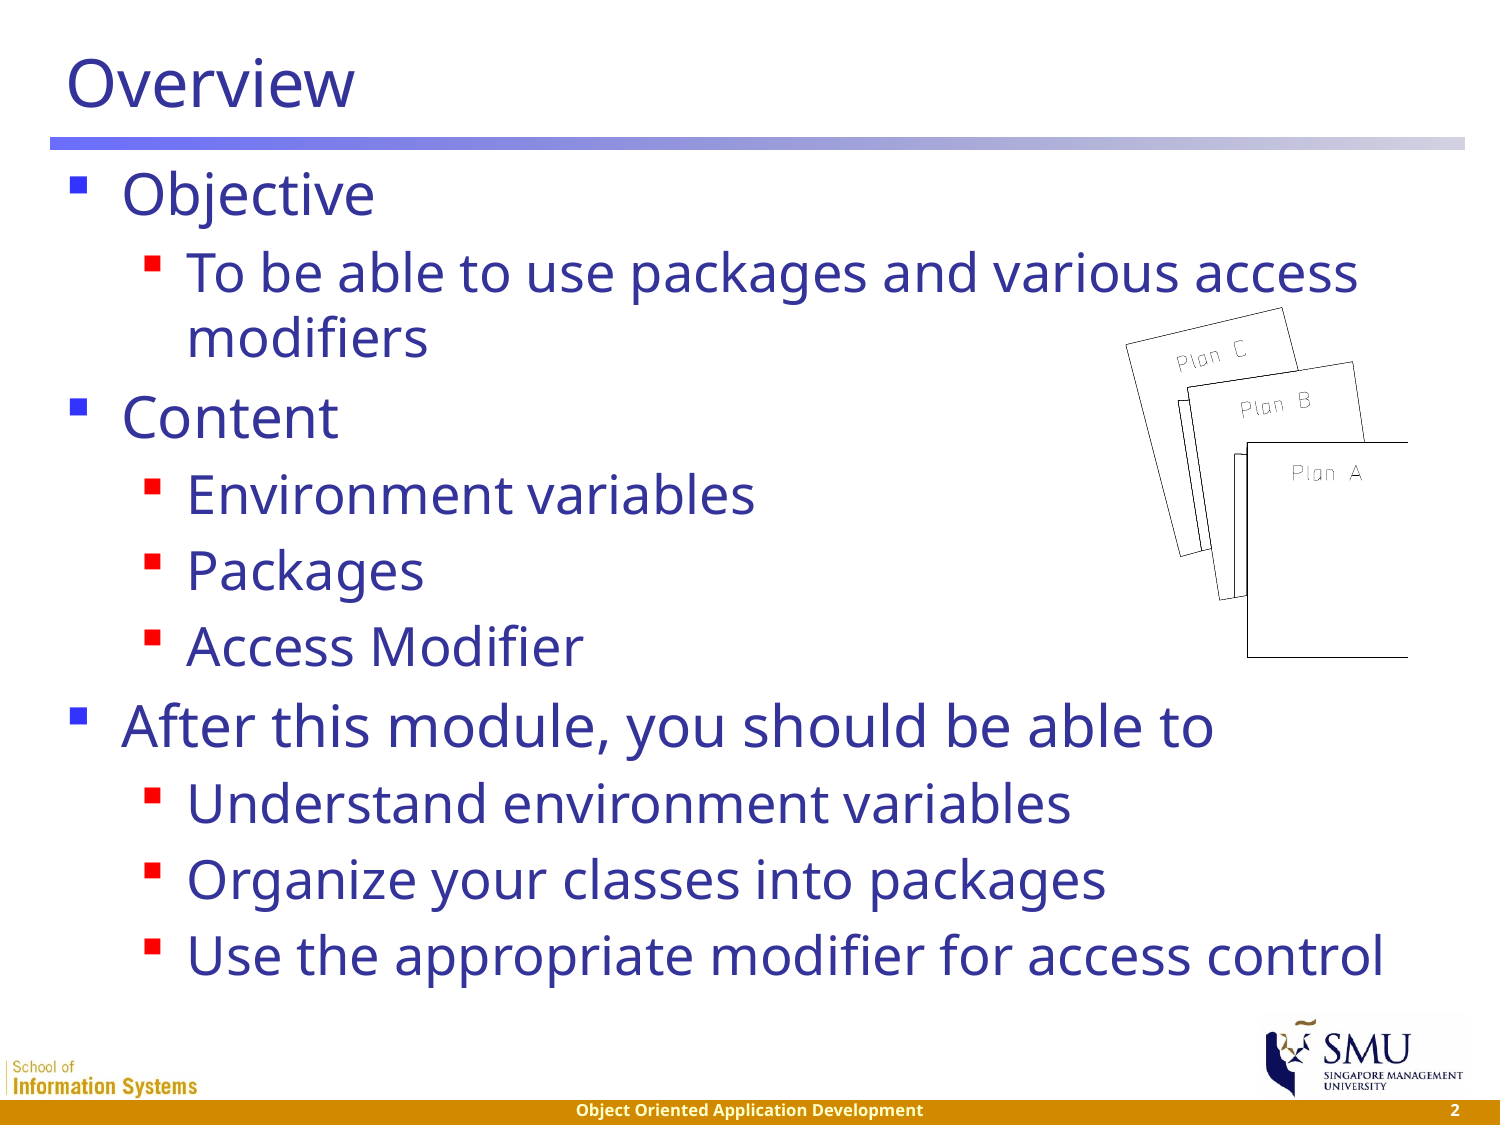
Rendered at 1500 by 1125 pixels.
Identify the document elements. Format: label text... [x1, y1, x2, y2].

picture [1262, 1012, 1466, 1072]
picture [1125, 307, 1408, 659]
slide_number 2 [1262, 1072, 1475, 1123]
picture [0, 1049, 200, 1100]
title Overview [50, 24, 1463, 138]
list Objective To be able to use packages and various access modifiers Content Environment variables Packages Access Modifier After this module, you should be able to Understand environment variables Organize your classes into packages Use the appropriate modifier for access control [50, 149, 1463, 1063]
footer Object Oriented Application Development [450, 1092, 1050, 1118]
